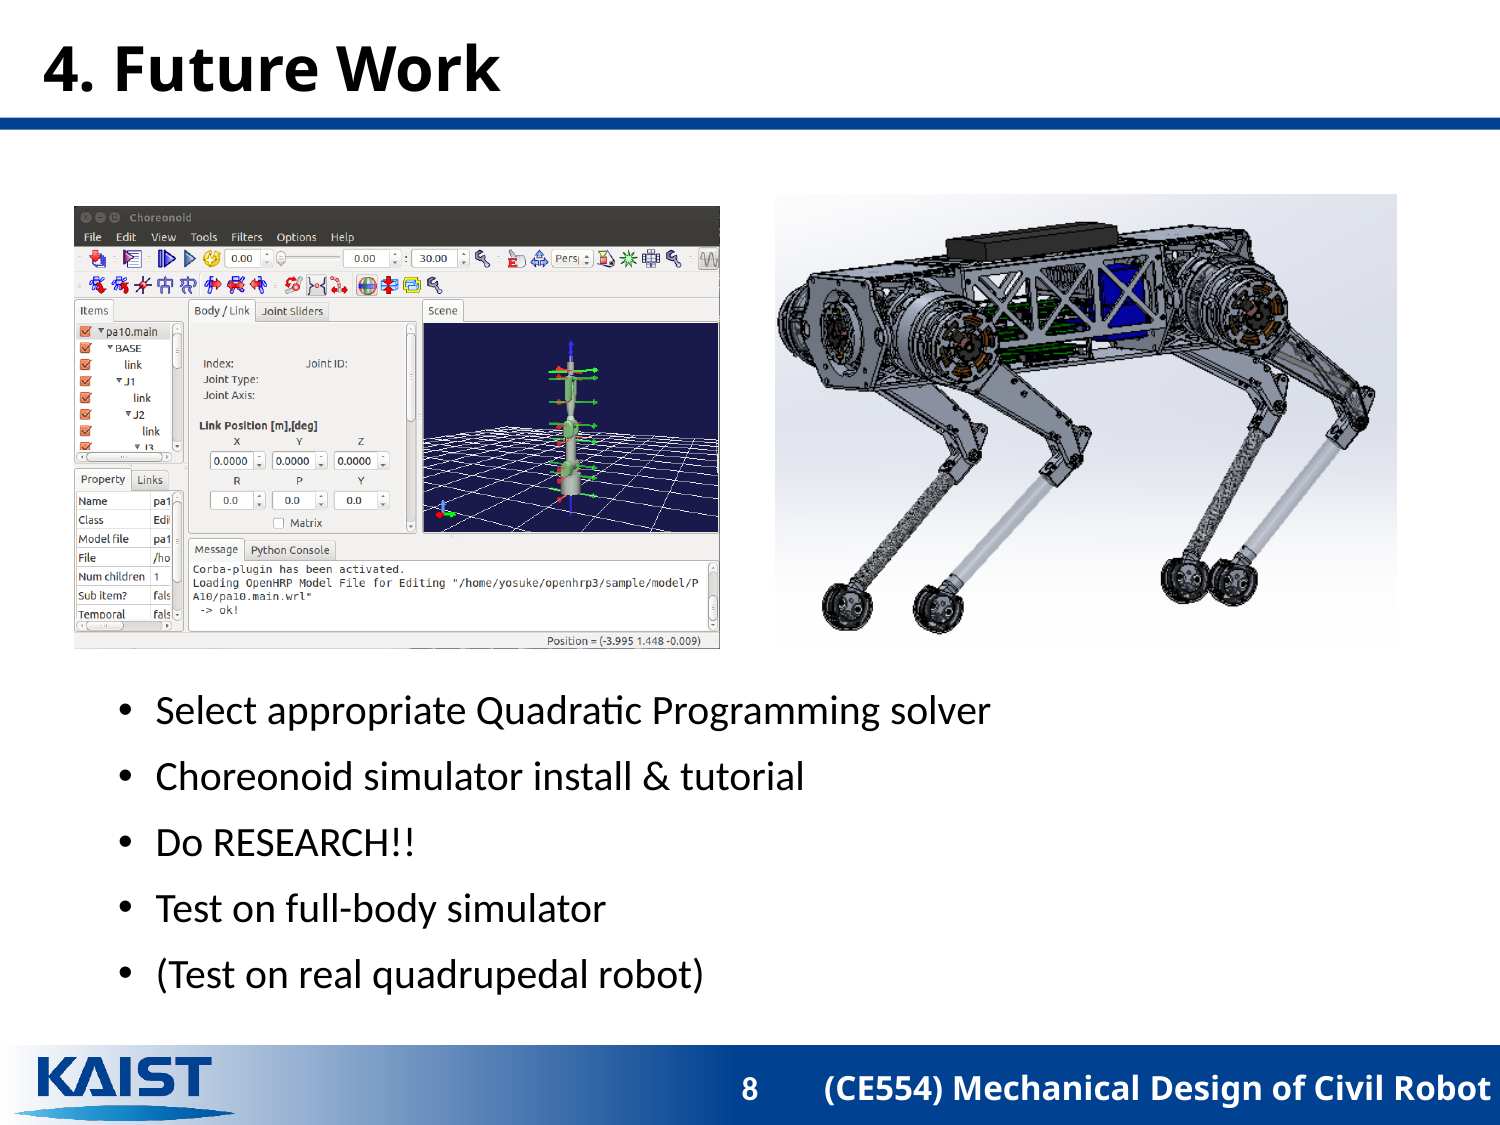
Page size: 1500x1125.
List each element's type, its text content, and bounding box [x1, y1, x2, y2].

picture [775, 194, 1397, 649]
picture [14, 1055, 235, 1121]
text_box Select appropriate Quadratic Programming solver Choreonoid simulator install & tutorial Do RESEARCH!! Test on full-body simulator (Test on real quadrupedal robot) [103, 681, 1397, 1037]
title 4. Future Work [28, 0, 1475, 145]
picture [74, 206, 720, 649]
